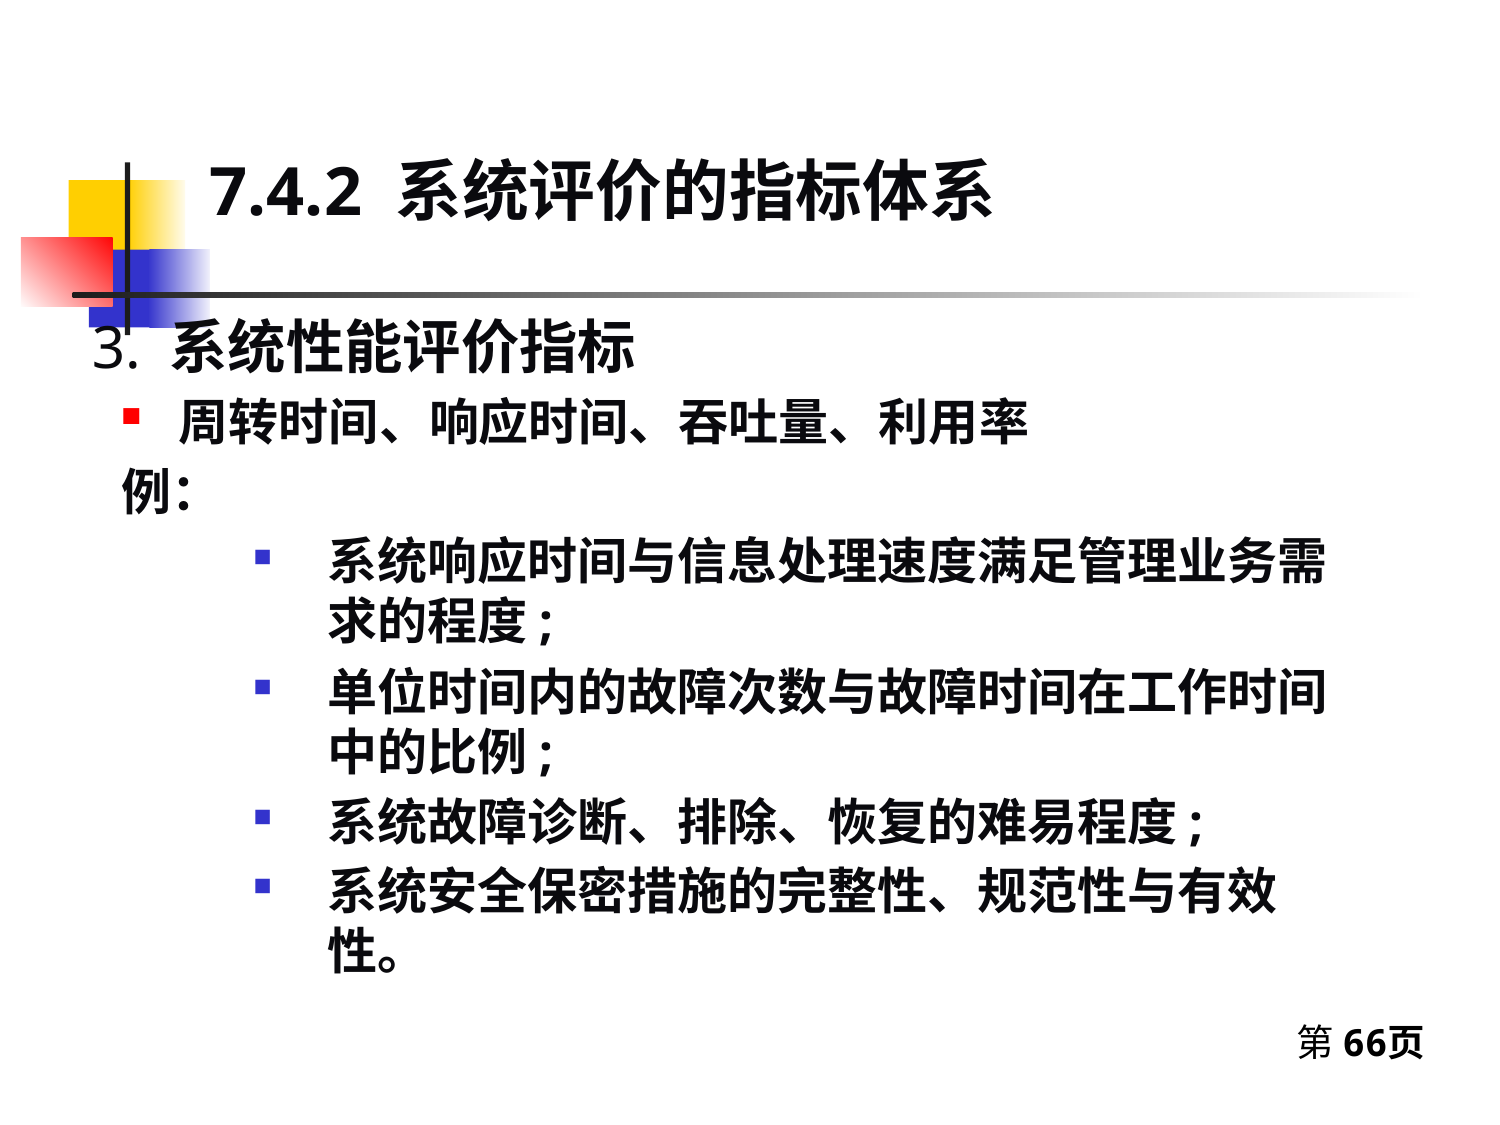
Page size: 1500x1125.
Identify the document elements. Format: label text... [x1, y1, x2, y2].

list 3. 系统性能评价指标 周转时间、响应时间、吞吐量、利用率 例： 系统响应时间与信息处理速度满足管理业务需求的程度; 单位时间内的故障次数与故障时间在工作时间中的比例; 系统故障诊断、排除、恢复的难易程度; 系统安全保密措施的完整性、规范性与有效性。 [76, 302, 1365, 1125]
text_box 7.4.2 系统评价的指标体系 [194, 113, 1141, 264]
